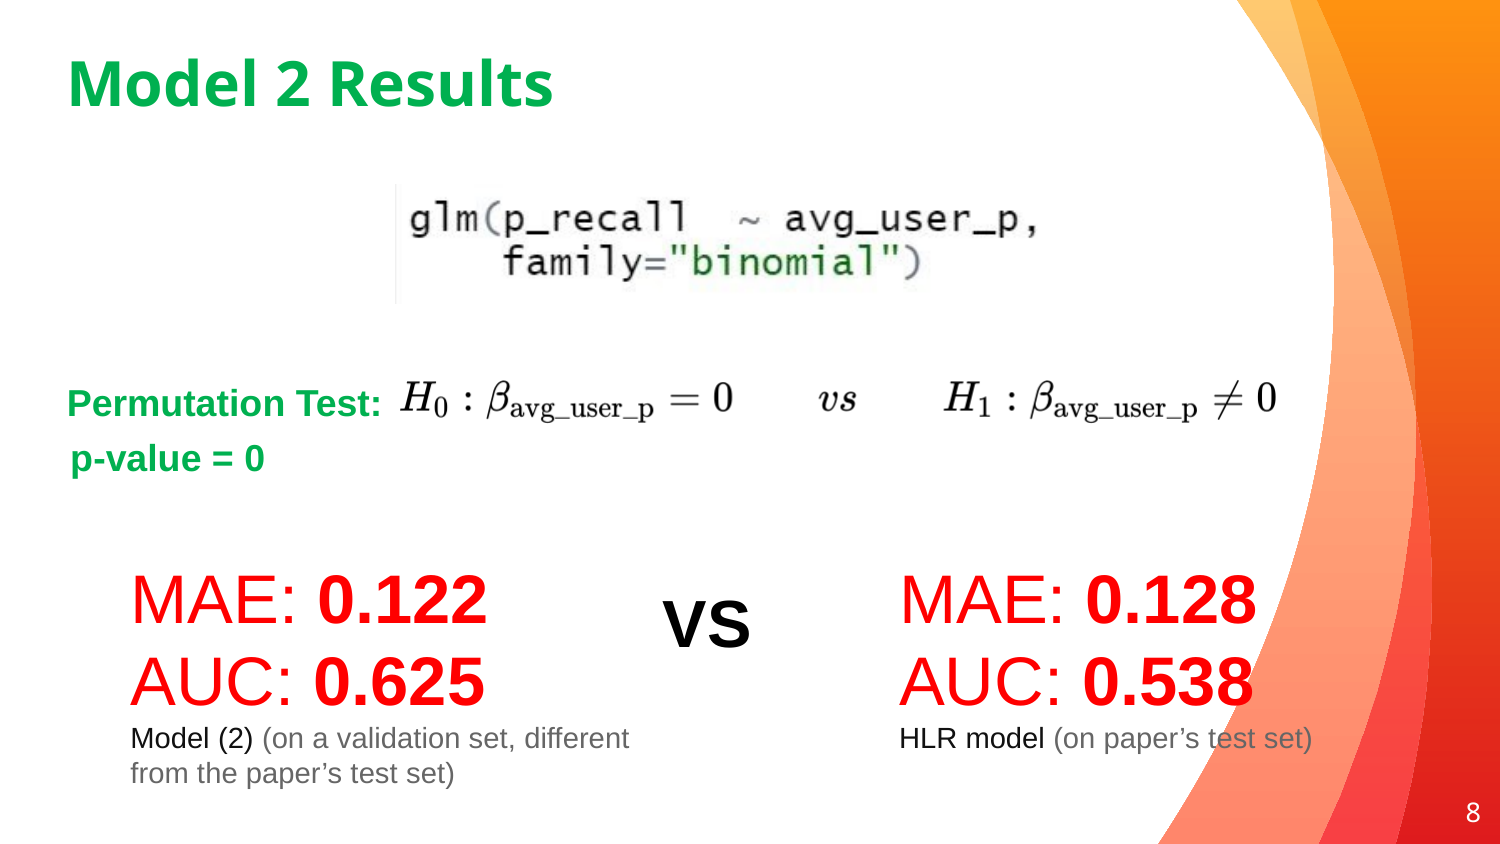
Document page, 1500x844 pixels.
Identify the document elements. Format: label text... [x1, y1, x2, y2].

text_box VS [648, 573, 767, 669]
picture [394, 184, 1052, 304]
slide_number 8 [1391, 779, 1482, 844]
text_box MAE: 0.128 AUC: 0.538 HLR model (on paper’s test set) [884, 539, 1417, 795]
text_box p-value = 0 [55, 426, 281, 487]
text_box MAE: 0.122 AUC: 0.625 Model (2) (on a validation set, different from the paper’s test set) [115, 539, 648, 795]
text_box Permutation Test: [52, 371, 376, 432]
text_box Model 2 Results [51, 28, 768, 123]
picture [381, 365, 1287, 439]
